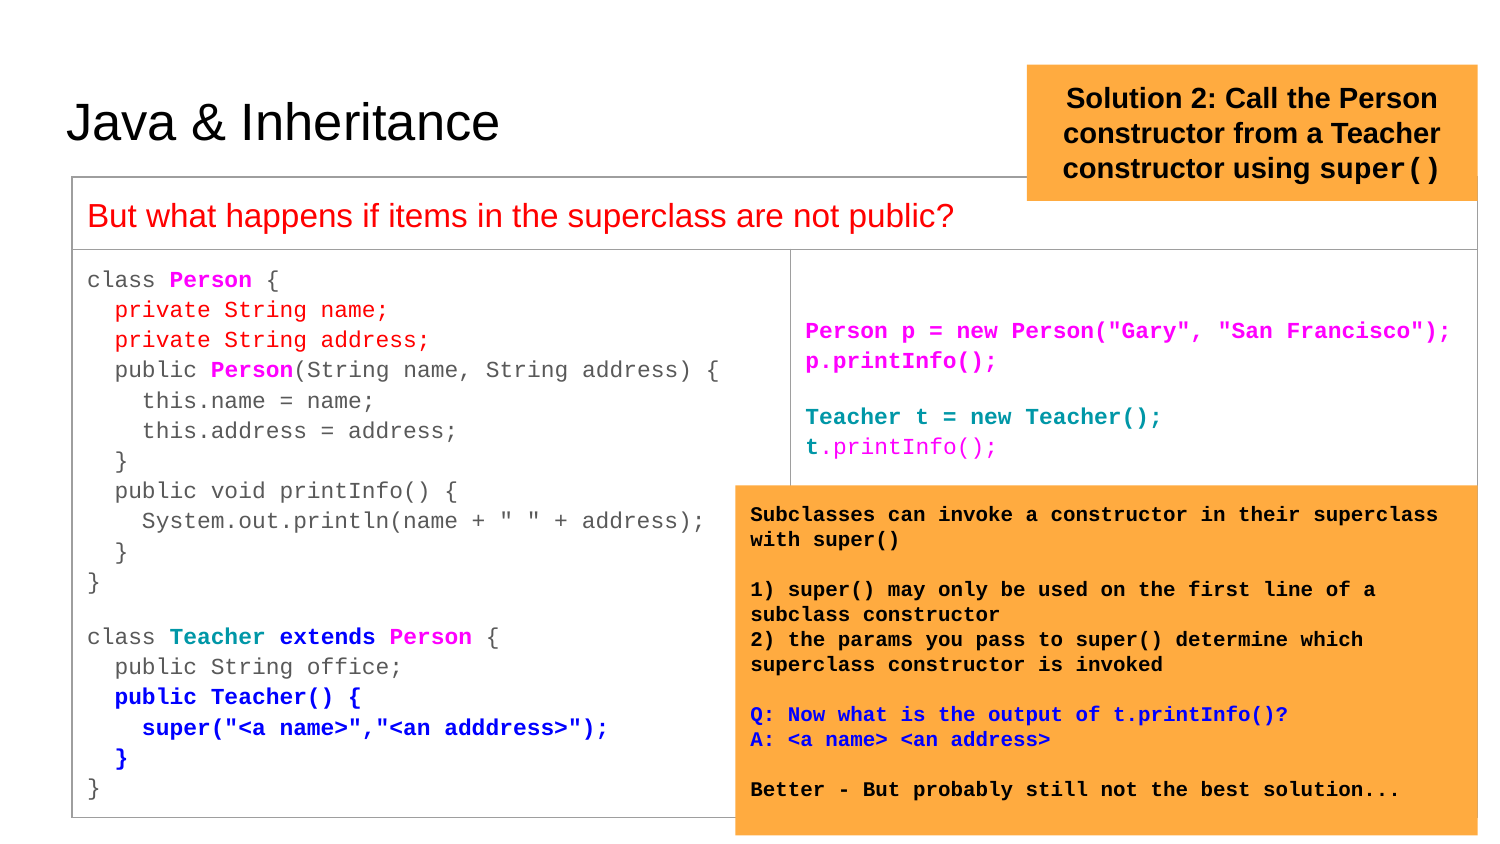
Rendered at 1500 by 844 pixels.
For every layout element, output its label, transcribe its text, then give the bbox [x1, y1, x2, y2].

table_cell class Person { private String name; private String address; public Person(String name, String address) { this.name = name; this.address = address; } public void printInfo() { System.out.println(name + " " + address); } } class Teacher extends Person { public String office; public Teacher() { super("<a name>","<an adddress>"); } } [73, 250, 790, 817]
table_cell Person p = new Person("Gary", "San Francisco"); p.printInfo(); Teacher t = new Teacher(); t.printInfo(); [791, 250, 1477, 485]
title Java & Inheritance [51, 72, 1026, 167]
text_box Solution 2: Call the Person constructor from a Teacher constructor using super() [1026, 64, 1478, 201]
text_box Subclasses can invoke a constructor in their superclass with super() 1) super() may only be used on the first line of a subclass constructor 2) the params you pass to super() determine which superclass constructor is invoked Q: Now what is the output of t.printInfo()? A: <a name> <an address> Better - But probably still not the best solution... [735, 485, 1478, 836]
table_header But what happens if items in the superclass are not public? [73, 178, 1477, 249]
